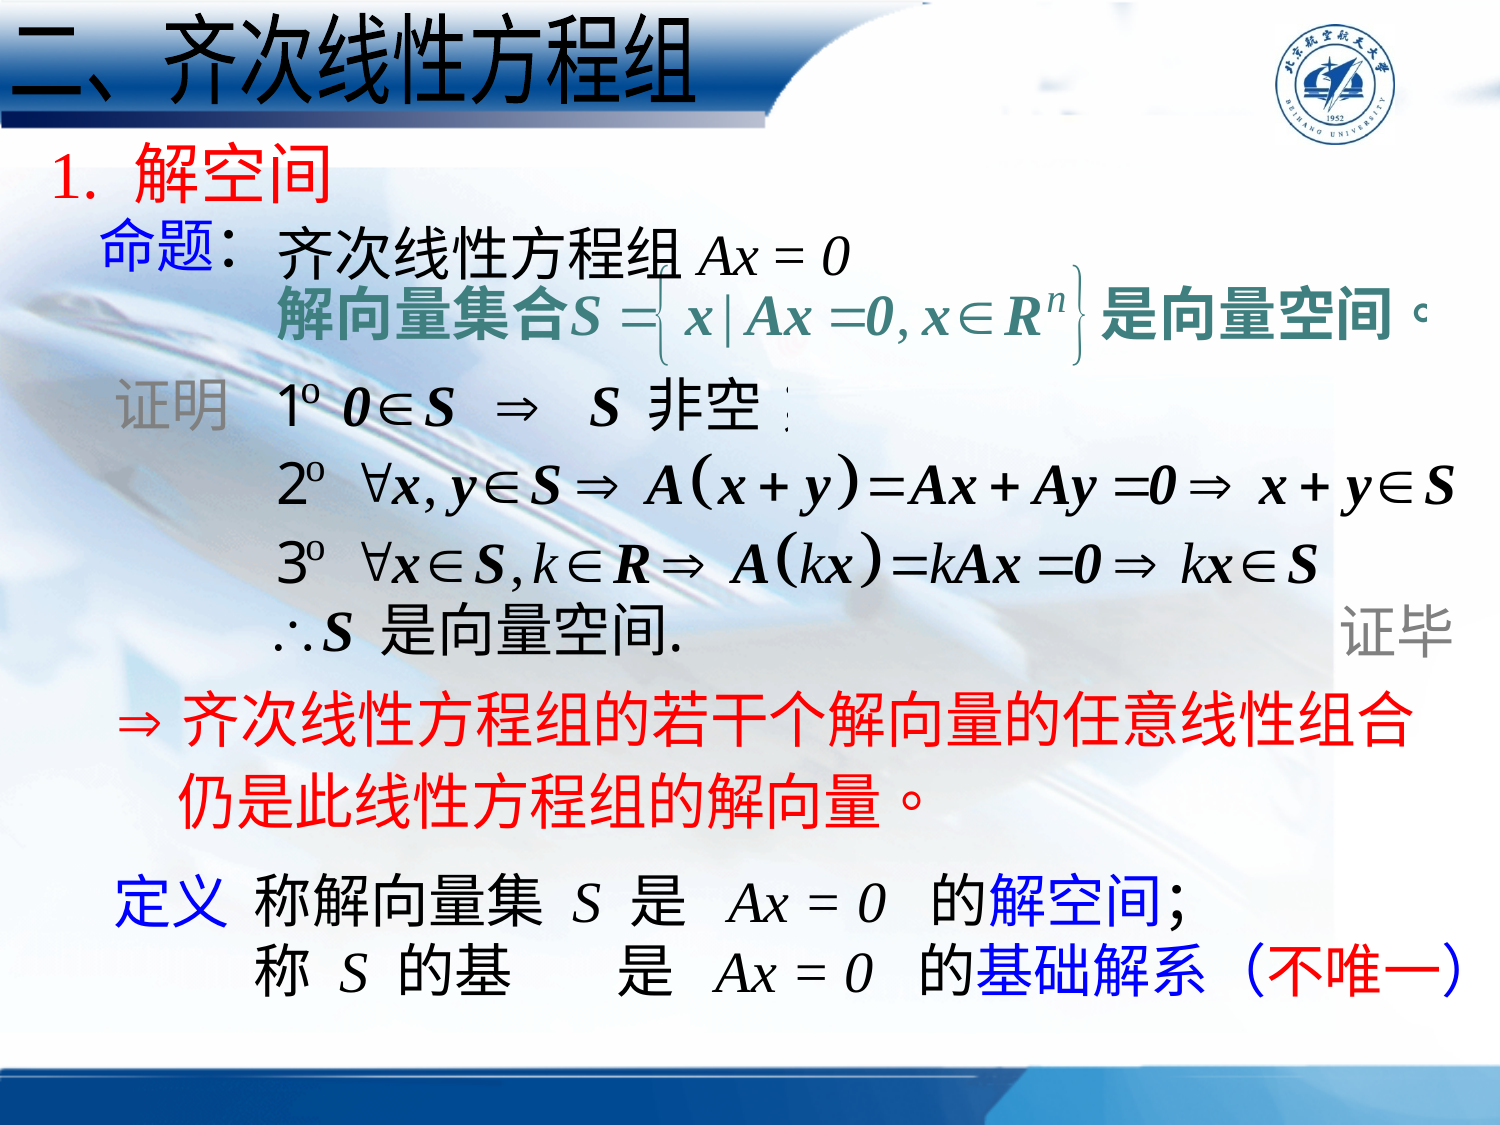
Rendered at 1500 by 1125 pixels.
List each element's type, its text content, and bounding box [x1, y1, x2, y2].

picture [0, 0, 1500, 1125]
text_box 定义 [99, 857, 246, 942]
text_box 命题： [83, 201, 289, 287]
text_box 称解向量集 S 是 Ax = 0 的解空间； 称 S 的基 是 Ax = 0 的基础解系（不唯一）。 [239, 857, 1500, 1012]
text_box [270, 515, 1337, 618]
text_box 证明 [98, 361, 245, 446]
text_box 齐次线性方程组Ax = 0 [289, 199, 1229, 260]
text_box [268, 583, 694, 672]
text_box 证毕 [1324, 588, 1471, 673]
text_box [268, 262, 1427, 380]
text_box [270, 358, 788, 435]
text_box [269, 436, 1471, 540]
text_box 1. 解空间 [34, 112, 487, 220]
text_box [110, 680, 1423, 843]
